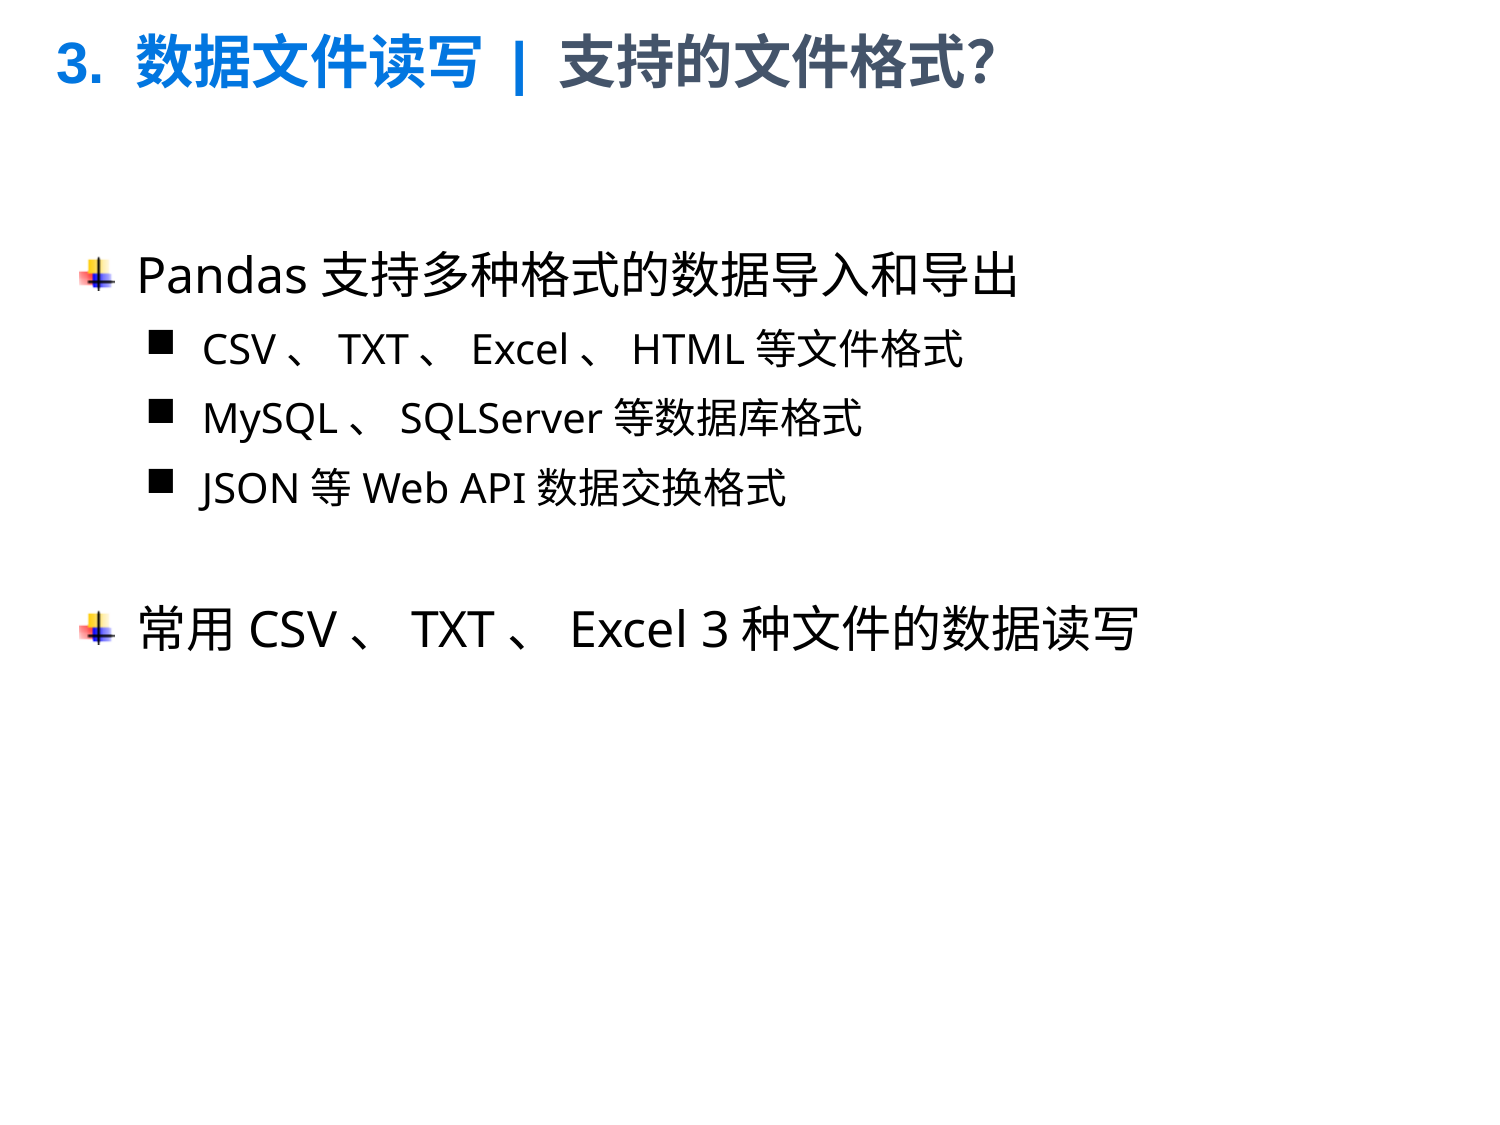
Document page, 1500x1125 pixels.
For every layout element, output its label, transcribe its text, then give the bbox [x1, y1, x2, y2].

list Pandas支持多种格式的数据导入和导出 CSV、TXT、Excel、HTML等文件格式 MySQL、SQLServer等数据库格式 JSON等Web API数据交换格式 常用CSV、TXT、Excel 3种文件的数据读写 [64, 172, 1436, 1071]
title 3. 数据文件读写 | 支持的文件格式？ [41, 1, 1069, 129]
picture [79, 609, 115, 645]
picture [79, 255, 115, 291]
